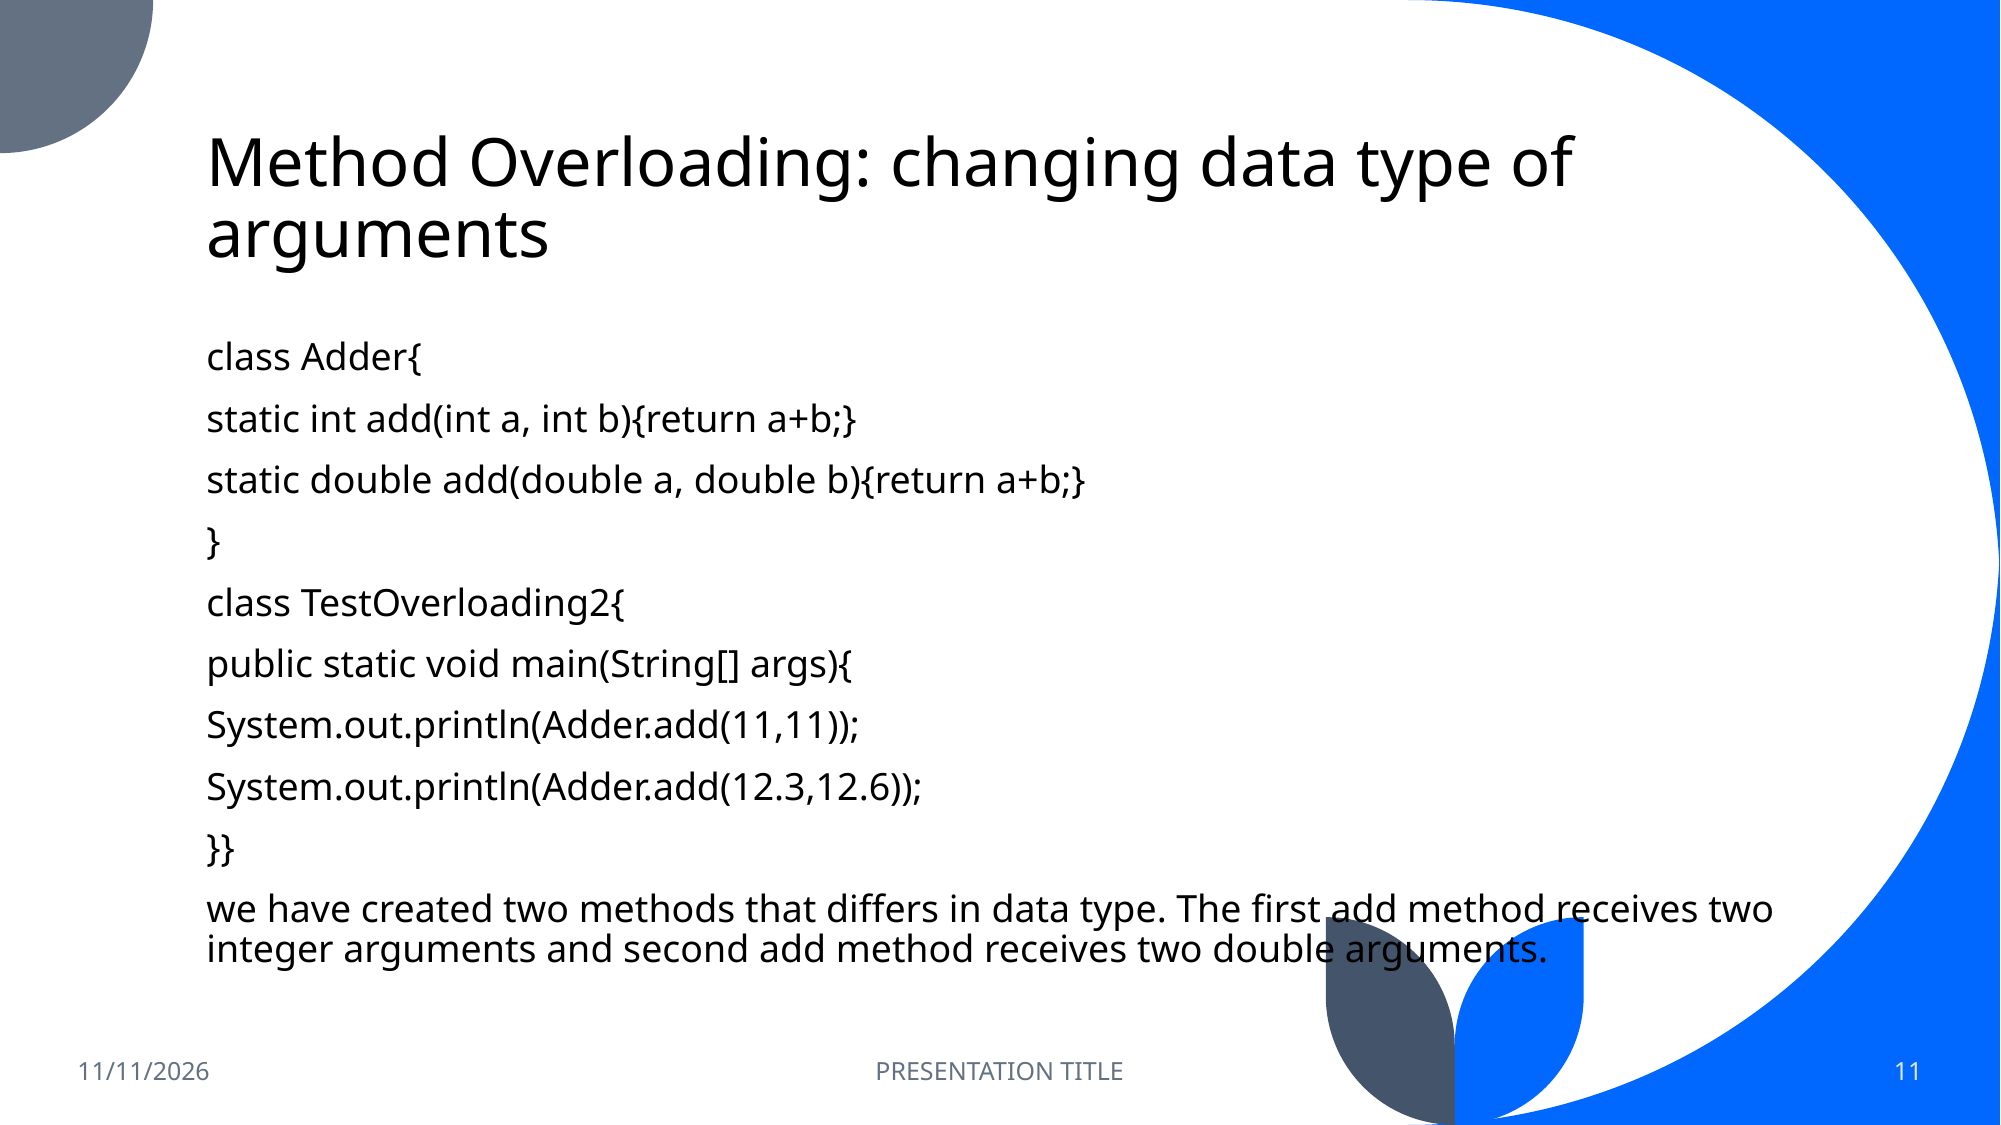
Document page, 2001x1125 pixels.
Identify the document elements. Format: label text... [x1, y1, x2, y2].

slide_number 11 [1665, 1042, 1938, 1103]
title Method Overloading: changing data type of arguments [191, 62, 1796, 280]
list class Adder{ static int add(int a, int b){return a+b;} static double add(double a, double b){return a+b;} } class TestOverloading2{ public static void main(String[] args){ System.out.println(Adder.add(11,11)); System.out.println(Adder.add(12.3,12.6)); }} we have created two methods that differs in data type. The first add method receives two integer arguments and second add method receives two double arguments. [191, 330, 1796, 884]
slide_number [62, 1042, 513, 1103]
footer PRESENTATION TITLE [662, 1042, 1338, 1103]
